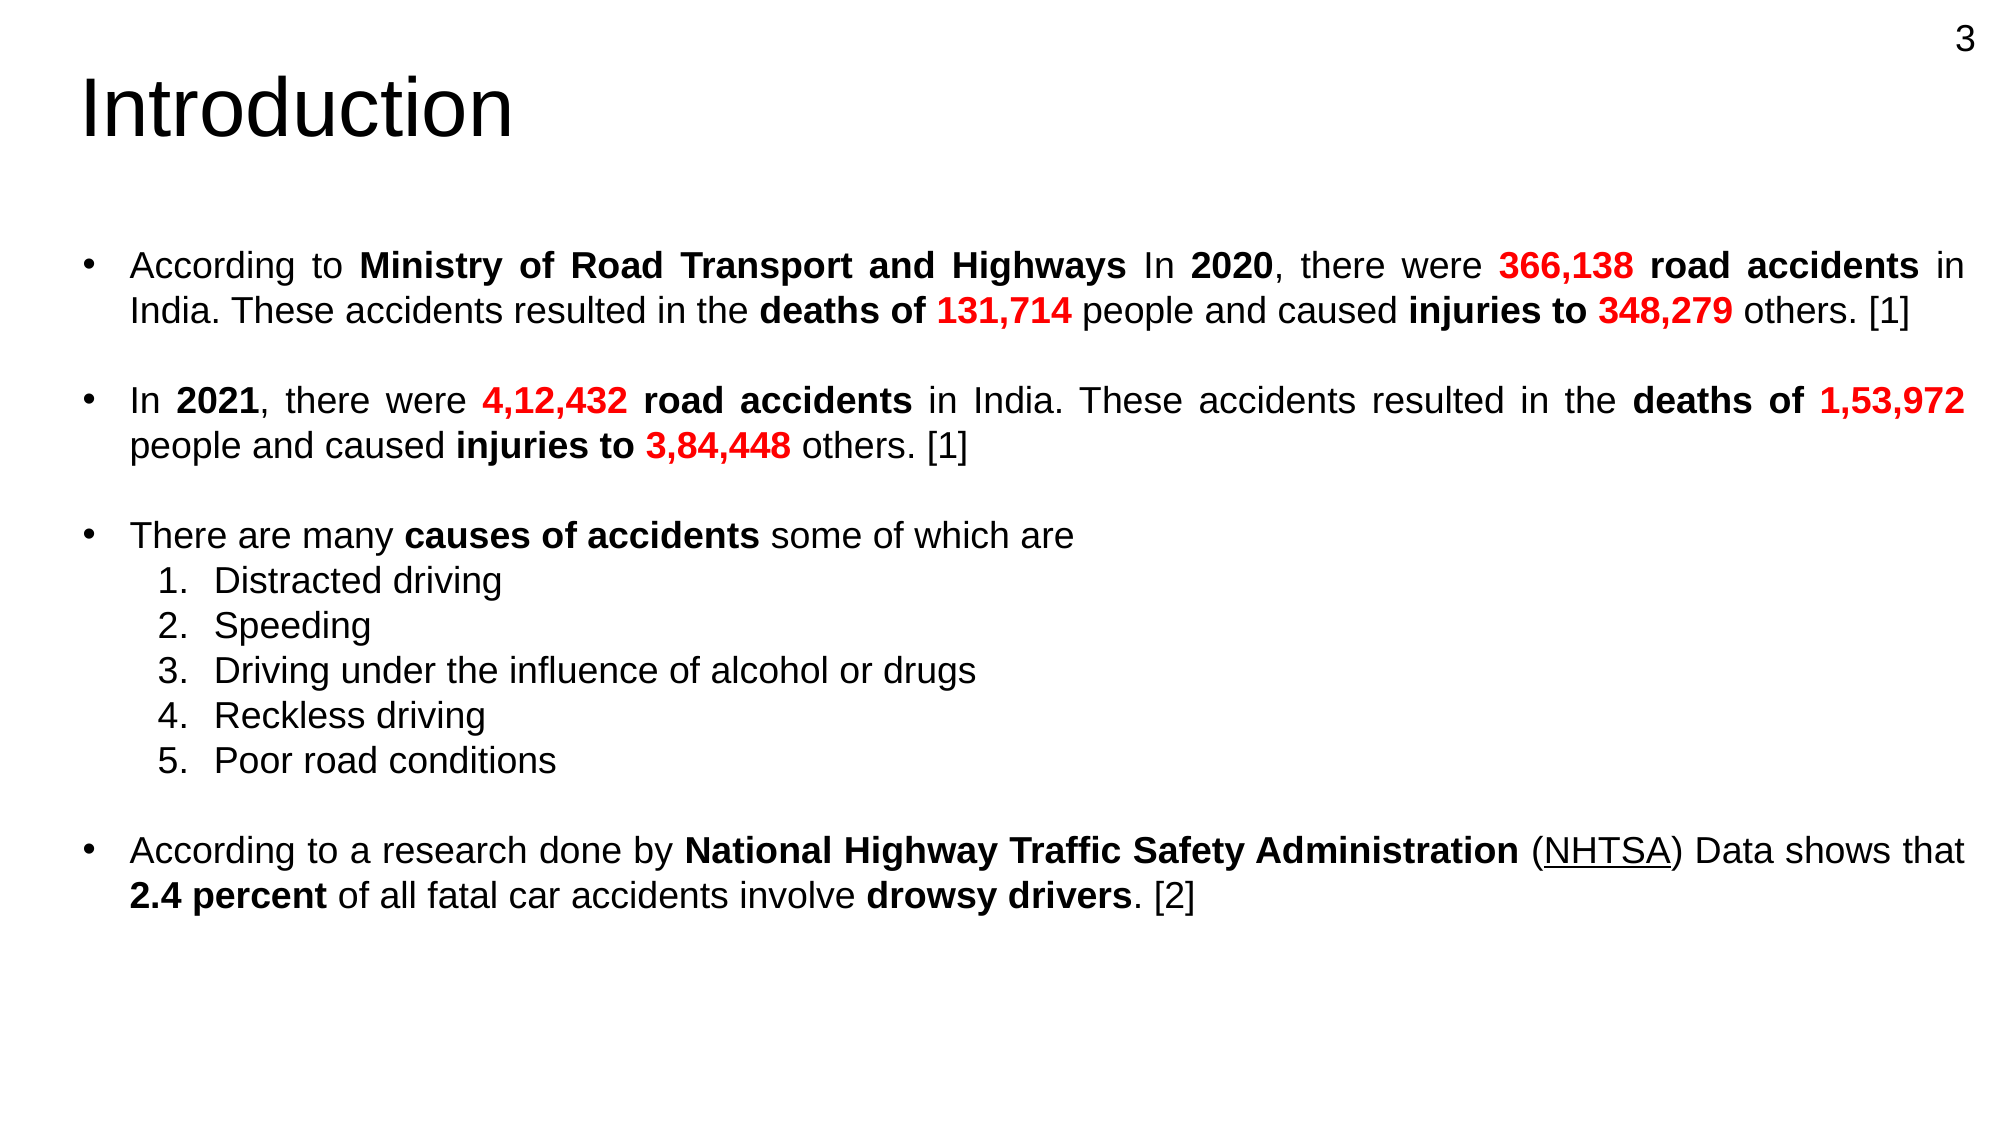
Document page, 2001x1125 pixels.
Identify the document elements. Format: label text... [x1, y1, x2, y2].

text_box 3 [1940, 7, 1992, 67]
text_box According to Ministry of Road Transport and Highways In 2020, there were 366,138 road accidents in India. These accidents resulted in the deaths of 131,714 people and caused injuries to 348,279 others. [1] In 2021, there were 4,12,432 road accidents in India. These accidents resulted in the deaths of 1,53,972 people and caused injuries to 3,84,448 others. [1] There are many causes of accidents some of which are Distracted driving Speeding Driving under the influence of alcohol or drugs Reckless driving Poor road conditions According to a research done by National Highway Traffic Safety Administration (NHTSA) Data shows that 2.4 percent of all fatal car accidents involve drowsy drivers. [2] [67, 233, 1980, 1014]
title Introduction [64, 37, 1565, 161]
